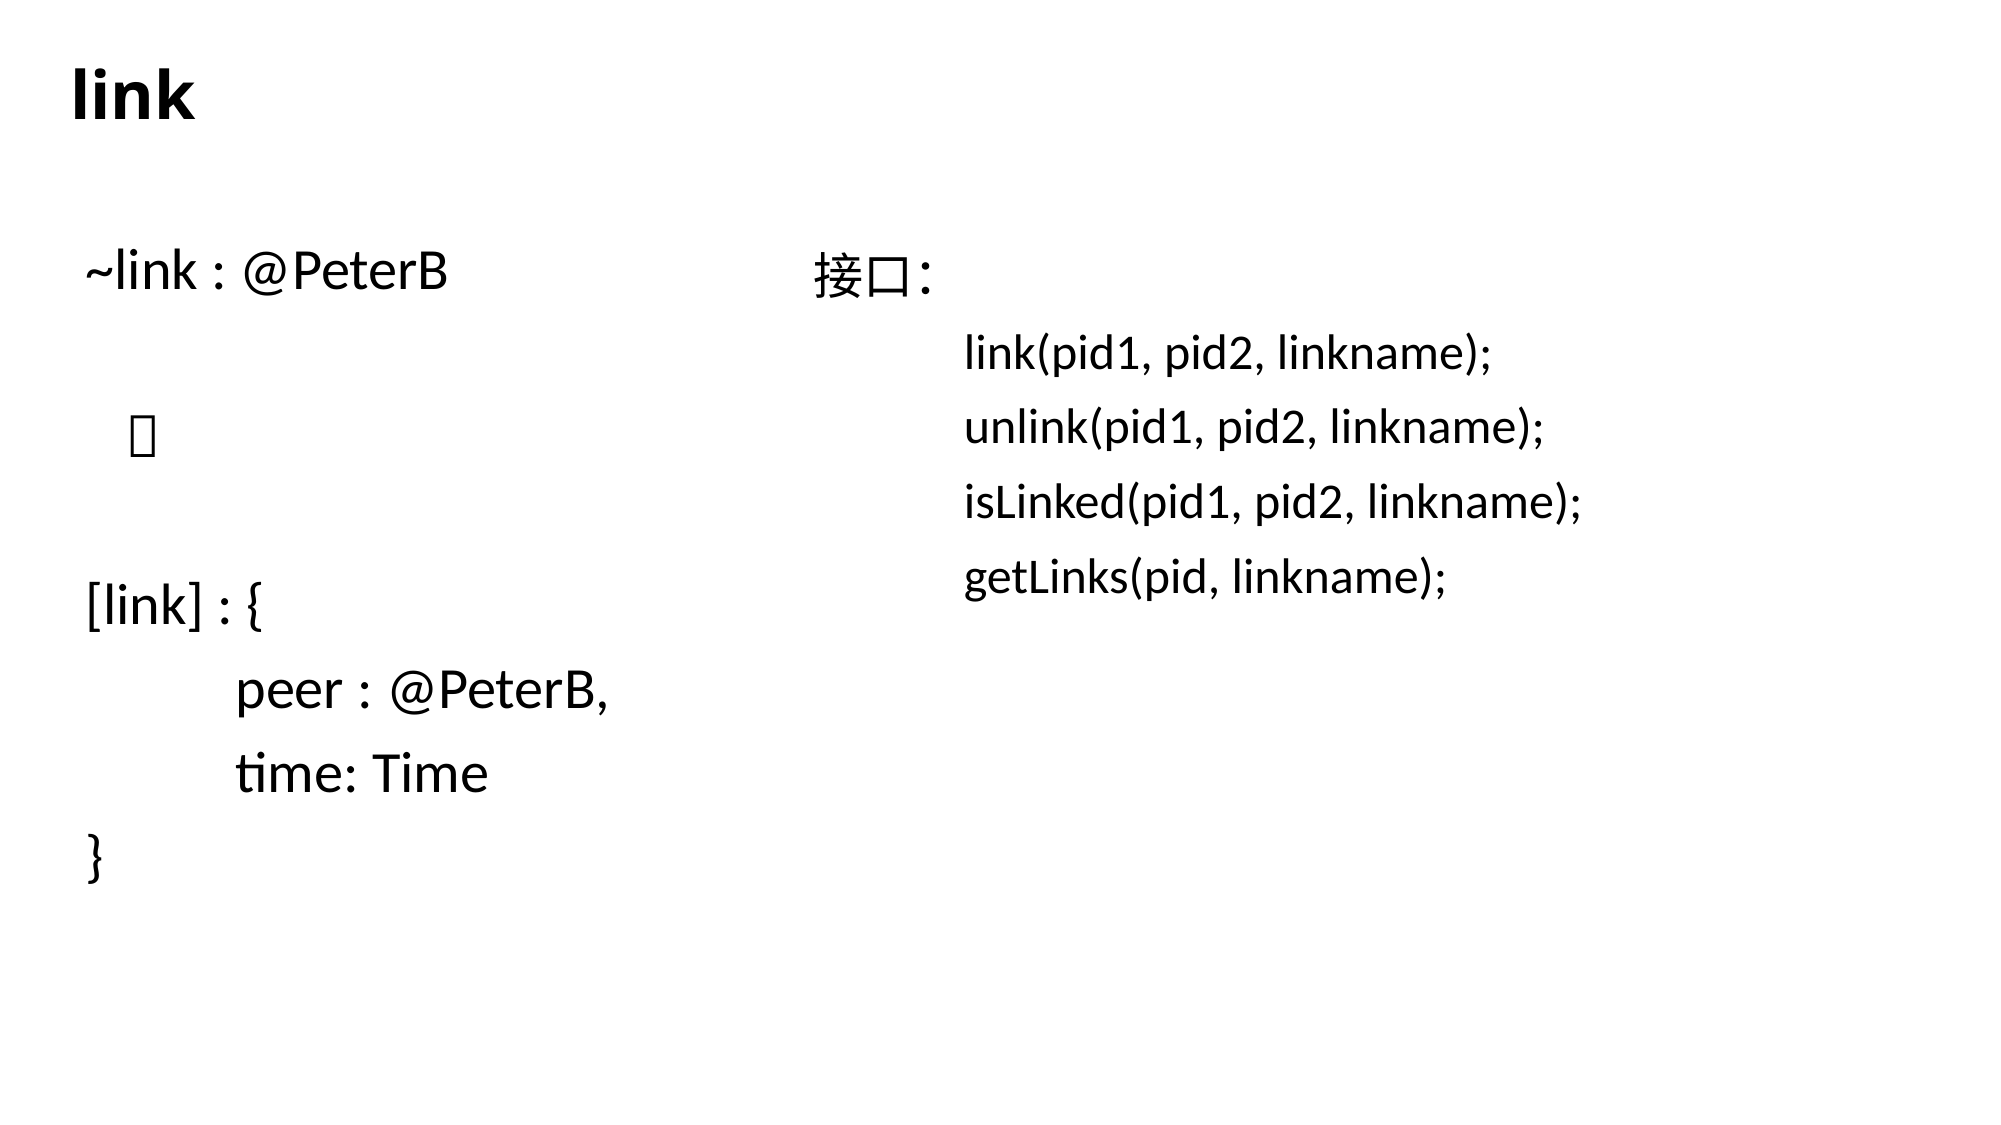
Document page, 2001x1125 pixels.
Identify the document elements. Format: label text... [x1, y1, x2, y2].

list 接口： link(pid1, pid2, linkname); unlink(pid1, pid2, linkname); isLinked(pid1, pid2, linkname); getLinks(pid, linkname); [798, 243, 1918, 963]
text_box ~link : @PeterB  [link] : { peer : @PeterB, time: Time } [70, 231, 763, 1012]
text_box link [55, 24, 1781, 172]
